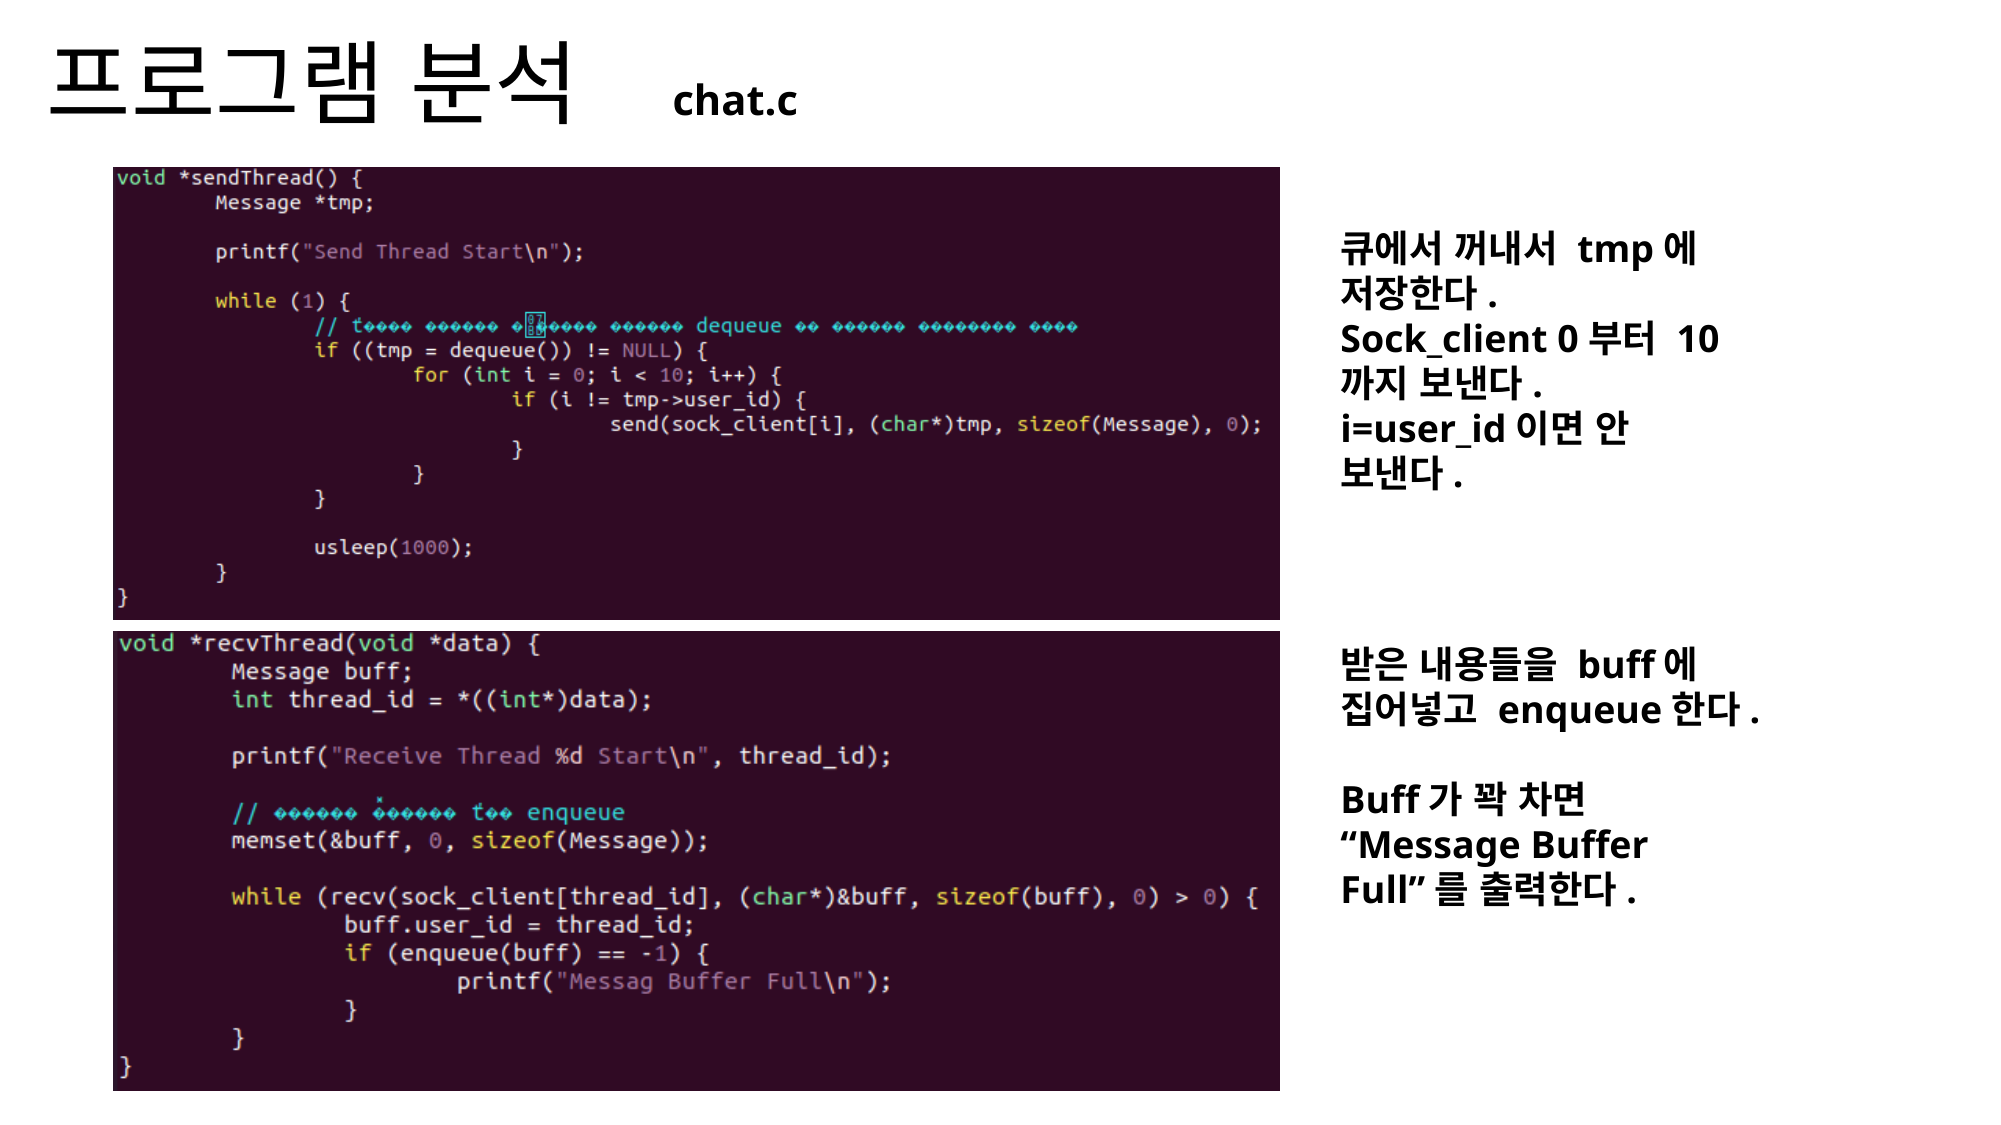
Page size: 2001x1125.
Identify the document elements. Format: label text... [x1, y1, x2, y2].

picture [113, 167, 1280, 620]
text_box chat.c [657, 66, 959, 132]
title 프로그램 분석 [31, 21, 1757, 156]
picture [113, 631, 1280, 1091]
text_box 큐에서 꺼내서 tmp에 저장한다. Sock_client 0부터 10까지 보낸다. i=user_id이면 안 보낸다. [1325, 172, 1757, 503]
text_box 받은 내용들을 buff에 집어넣고 enqueue한다. Buff가 꽉 차면 “Message Buffer Full”를 출력한다. [1325, 634, 1801, 919]
